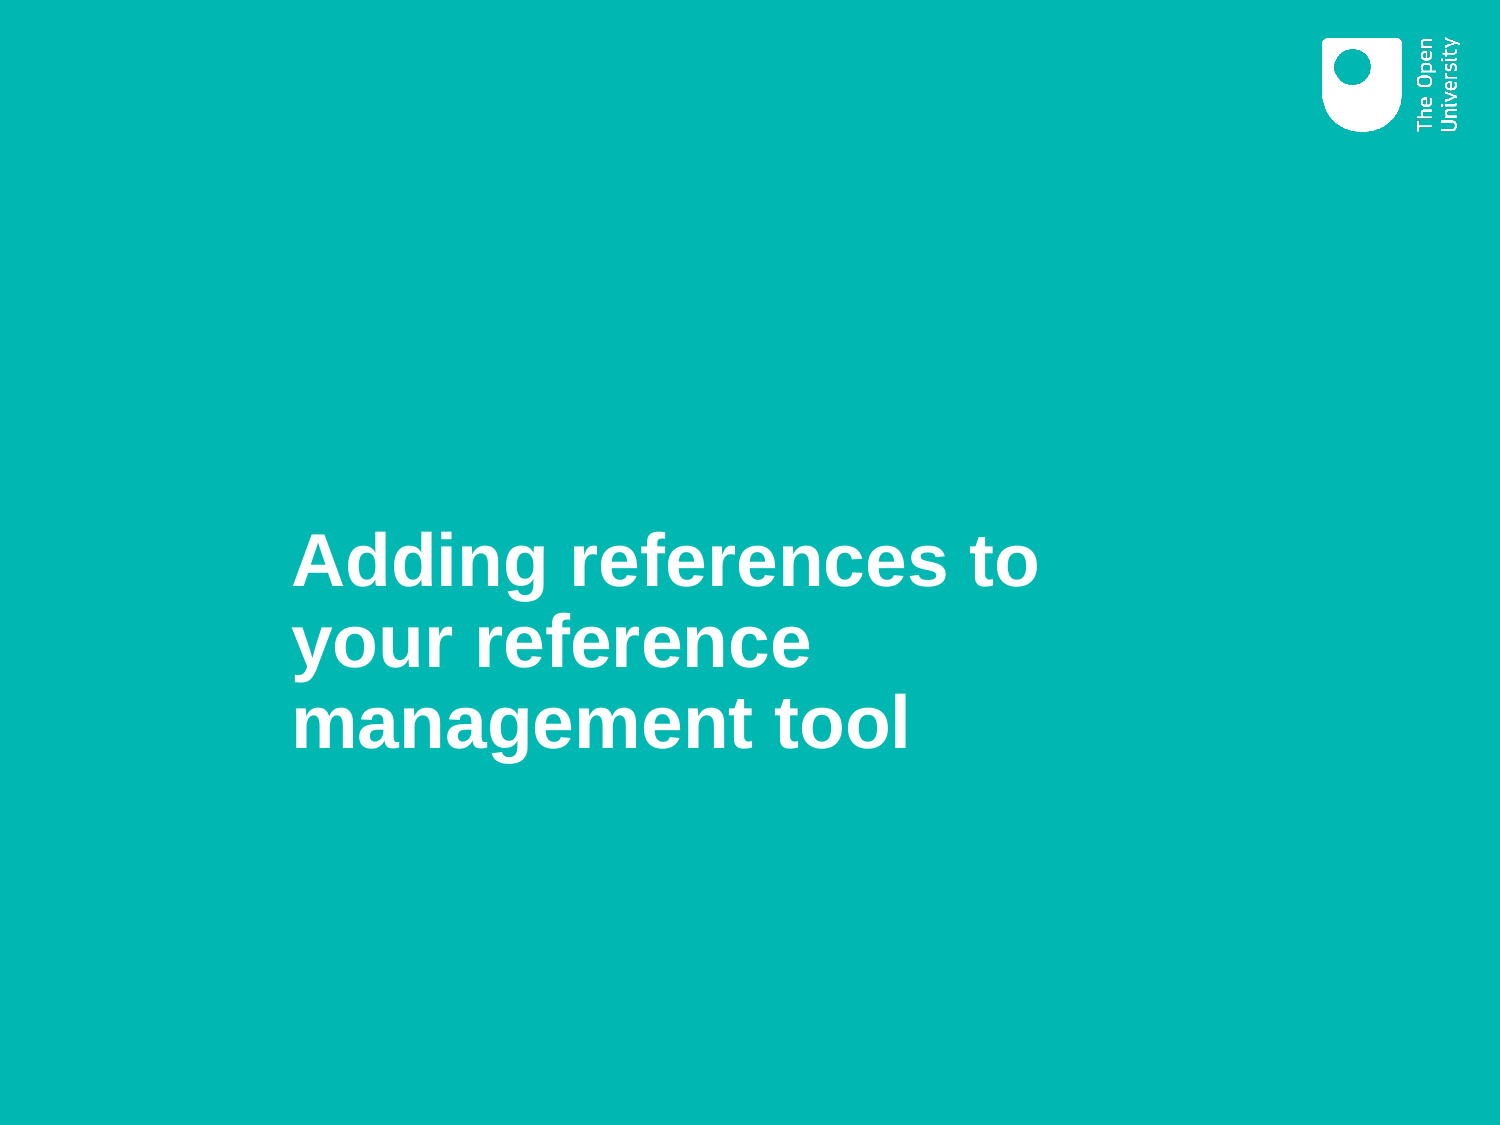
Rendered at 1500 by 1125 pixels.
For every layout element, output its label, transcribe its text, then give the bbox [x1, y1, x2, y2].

picture [1322, 37, 1460, 132]
title Adding references to your reference management tool [291, 521, 1177, 767]
